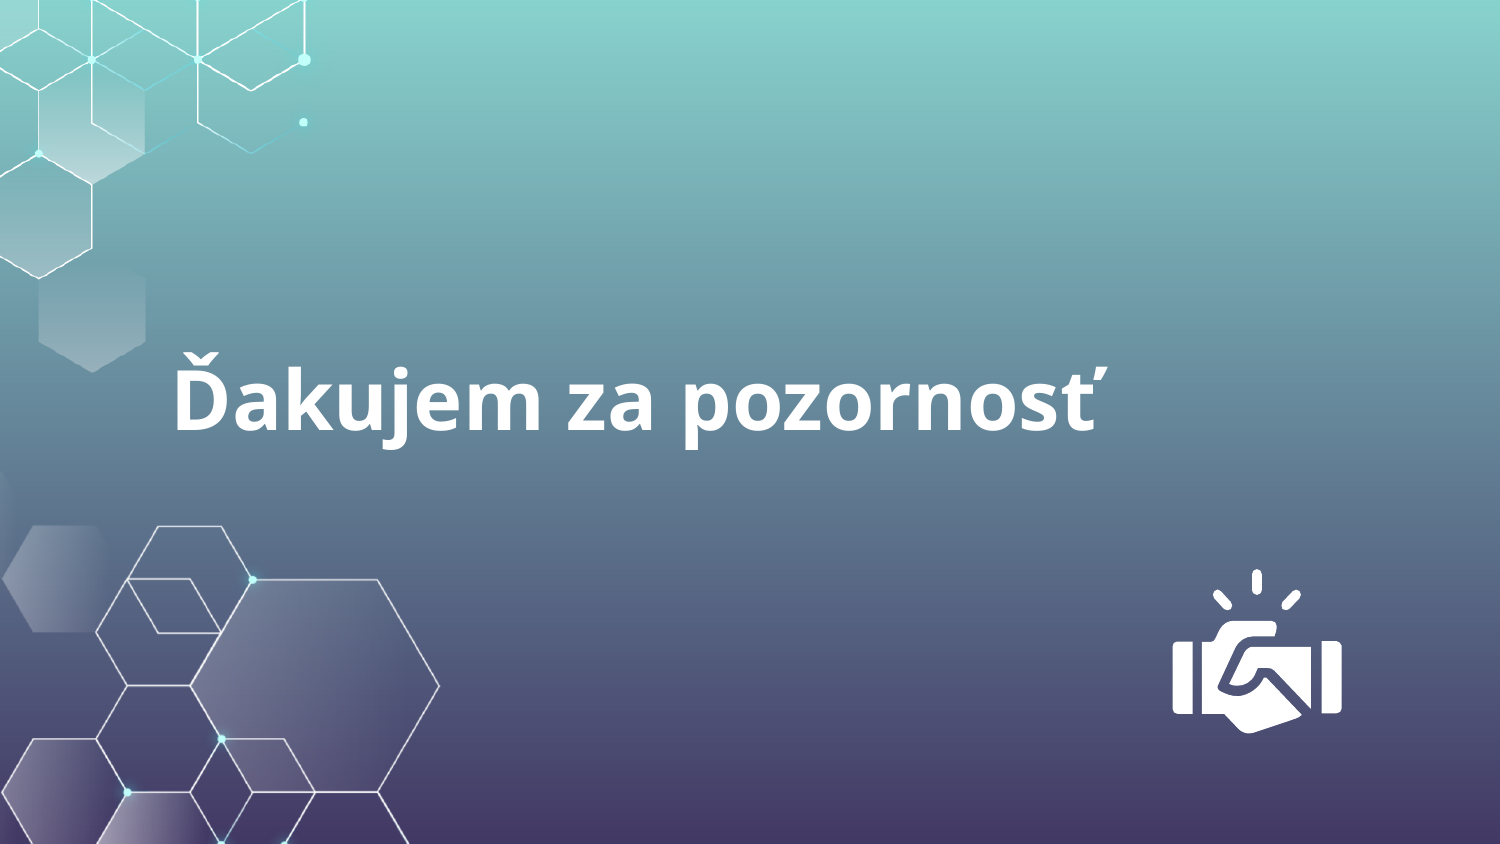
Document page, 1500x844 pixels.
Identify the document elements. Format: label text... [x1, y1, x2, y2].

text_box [1172, 568, 1342, 734]
picture [0, 0, 342, 373]
picture [0, 472, 471, 844]
title Ďakujem za pozornosť [142, 332, 1127, 619]
